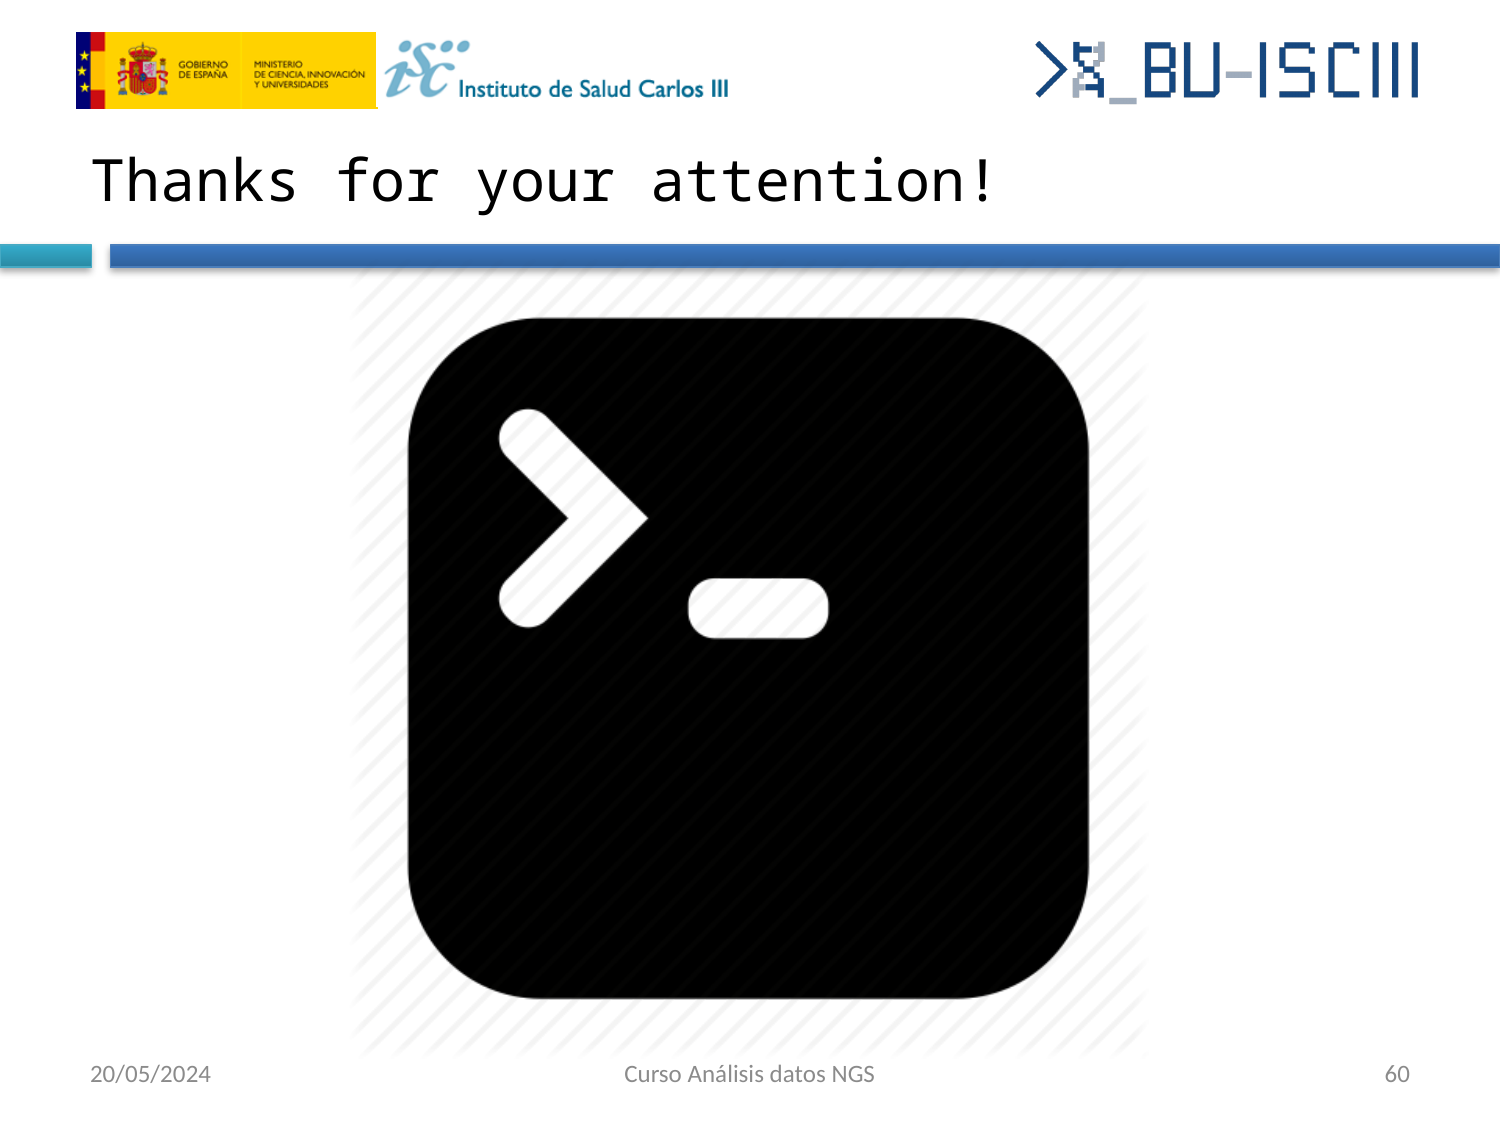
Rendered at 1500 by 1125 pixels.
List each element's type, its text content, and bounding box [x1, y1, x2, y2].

picture [348, 258, 1149, 1059]
title Thanks for your attention! [75, 113, 1425, 244]
slide_number 60 [1074, 1042, 1425, 1103]
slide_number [75, 1042, 425, 1103]
footer Curso Análisis datos NGS [512, 1066, 988, 1103]
picture [76, 32, 809, 109]
picture [1021, 0, 1436, 138]
